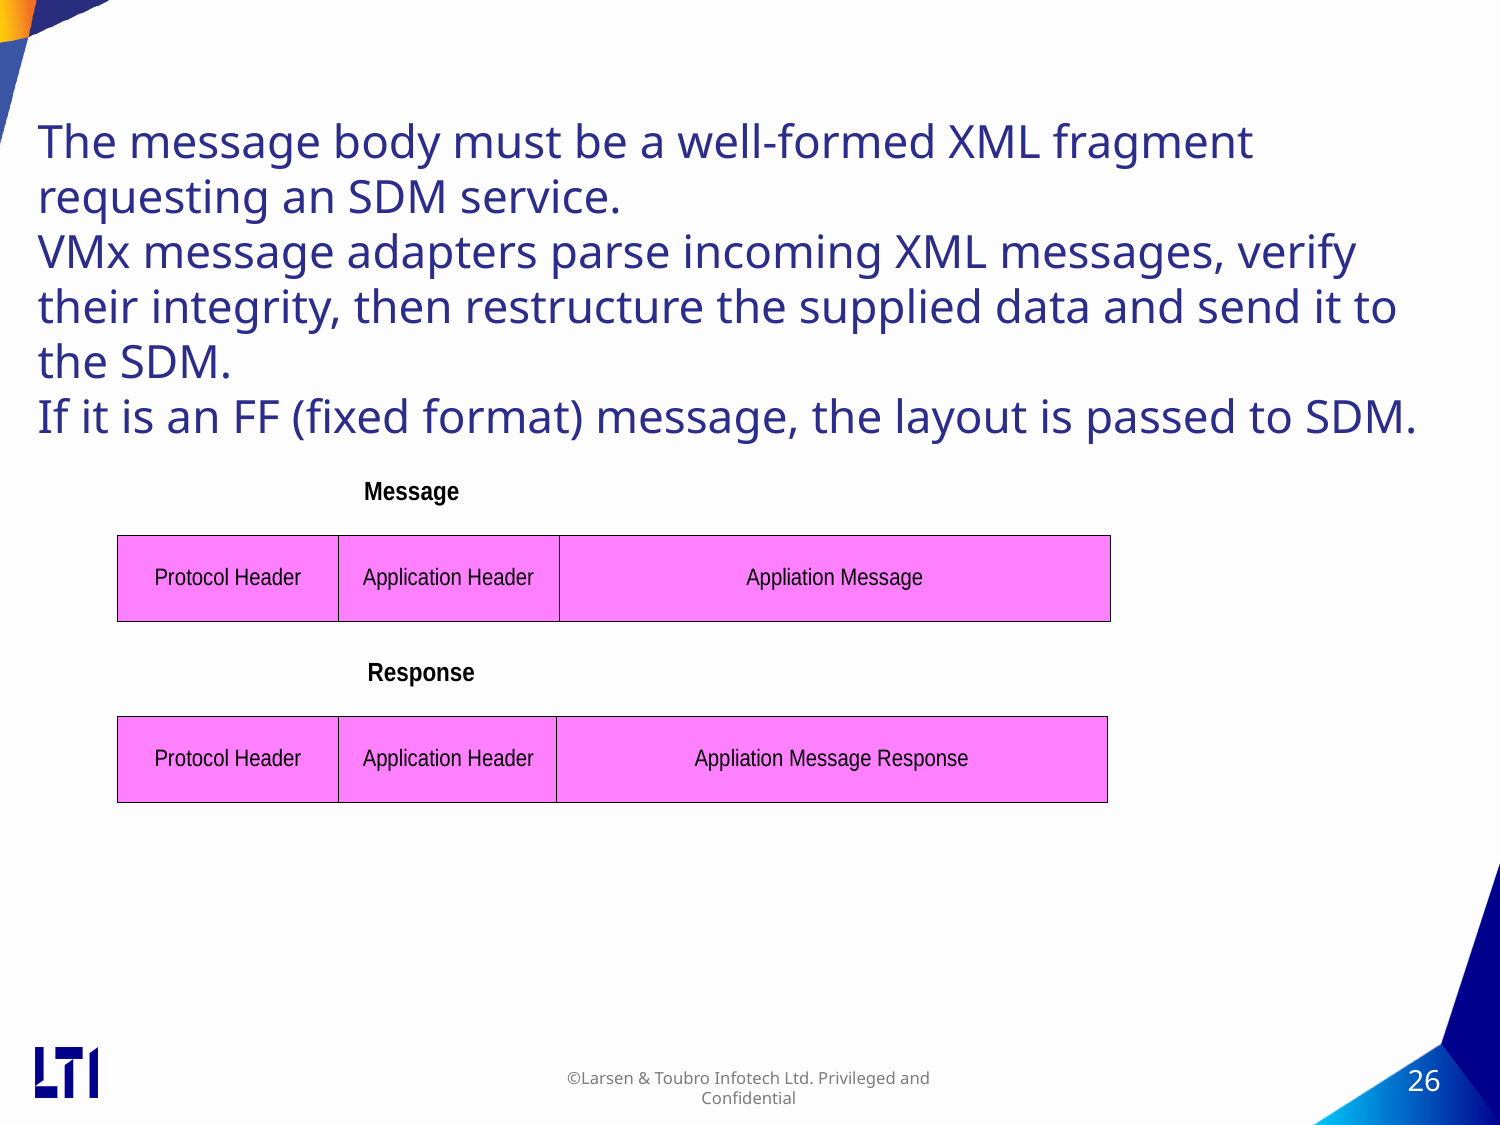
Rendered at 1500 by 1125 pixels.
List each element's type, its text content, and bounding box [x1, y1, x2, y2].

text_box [112, 409, 1113, 807]
picture [1310, 854, 1500, 1125]
title The message body must be a well-formed XML fragment requesting an SDM service. VMx message adapters parse incoming XML messages, verify their integrity, then restructure the supplied data and send it to the SDM. If it is an FF (fixed format) message, the layout is passed to SDM. [36, 111, 1448, 391]
picture [35, 1047, 98, 1098]
picture [0, 0, 109, 147]
